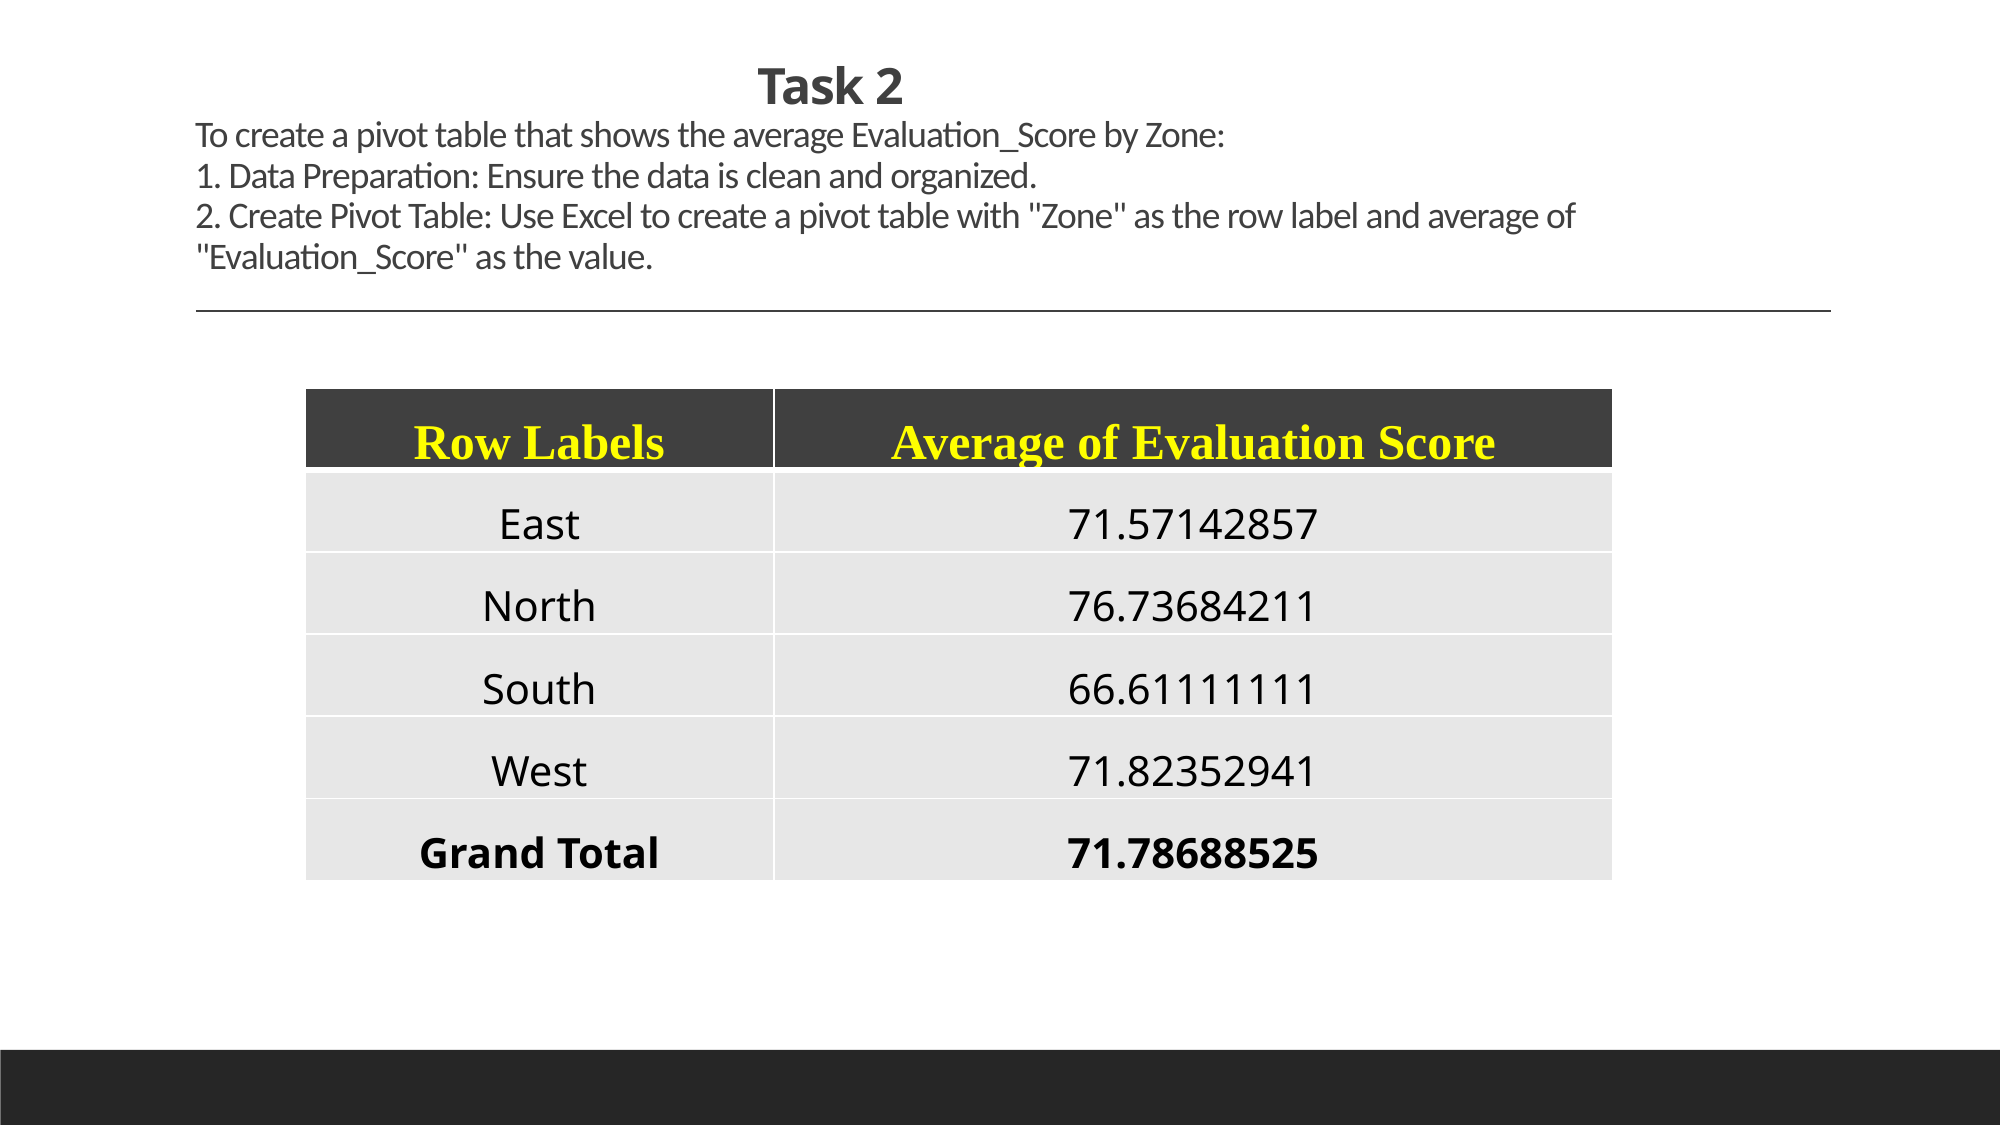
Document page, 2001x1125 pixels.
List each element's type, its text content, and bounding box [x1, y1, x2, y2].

table_cell 66.61111111 [775, 635, 1612, 715]
title Task 2 To create a pivot table that shows the average Evaluation_Score by Zone: 1. Data Preparation: Ensure the data is clean and organized. 2. Create Pivot Table: Use Excel to create a pivot table with "Zone" as the row label and average of "Evaluation_Score" as the value. [180, 47, 1830, 285]
table_cell North [306, 553, 773, 633]
table_cell 76.73684211 [775, 553, 1612, 633]
table_header Average of Evaluation Score [775, 389, 1612, 467]
table_header Row Labels [306, 389, 773, 467]
table_cell 71.78688525 [775, 799, 1612, 880]
table_cell East [306, 473, 773, 551]
table_cell West [306, 717, 773, 798]
table_cell Grand Total [306, 799, 773, 880]
table_cell 71.57142857 [775, 473, 1612, 551]
table_cell South [306, 635, 773, 715]
table_cell 71.82352941 [775, 717, 1612, 798]
